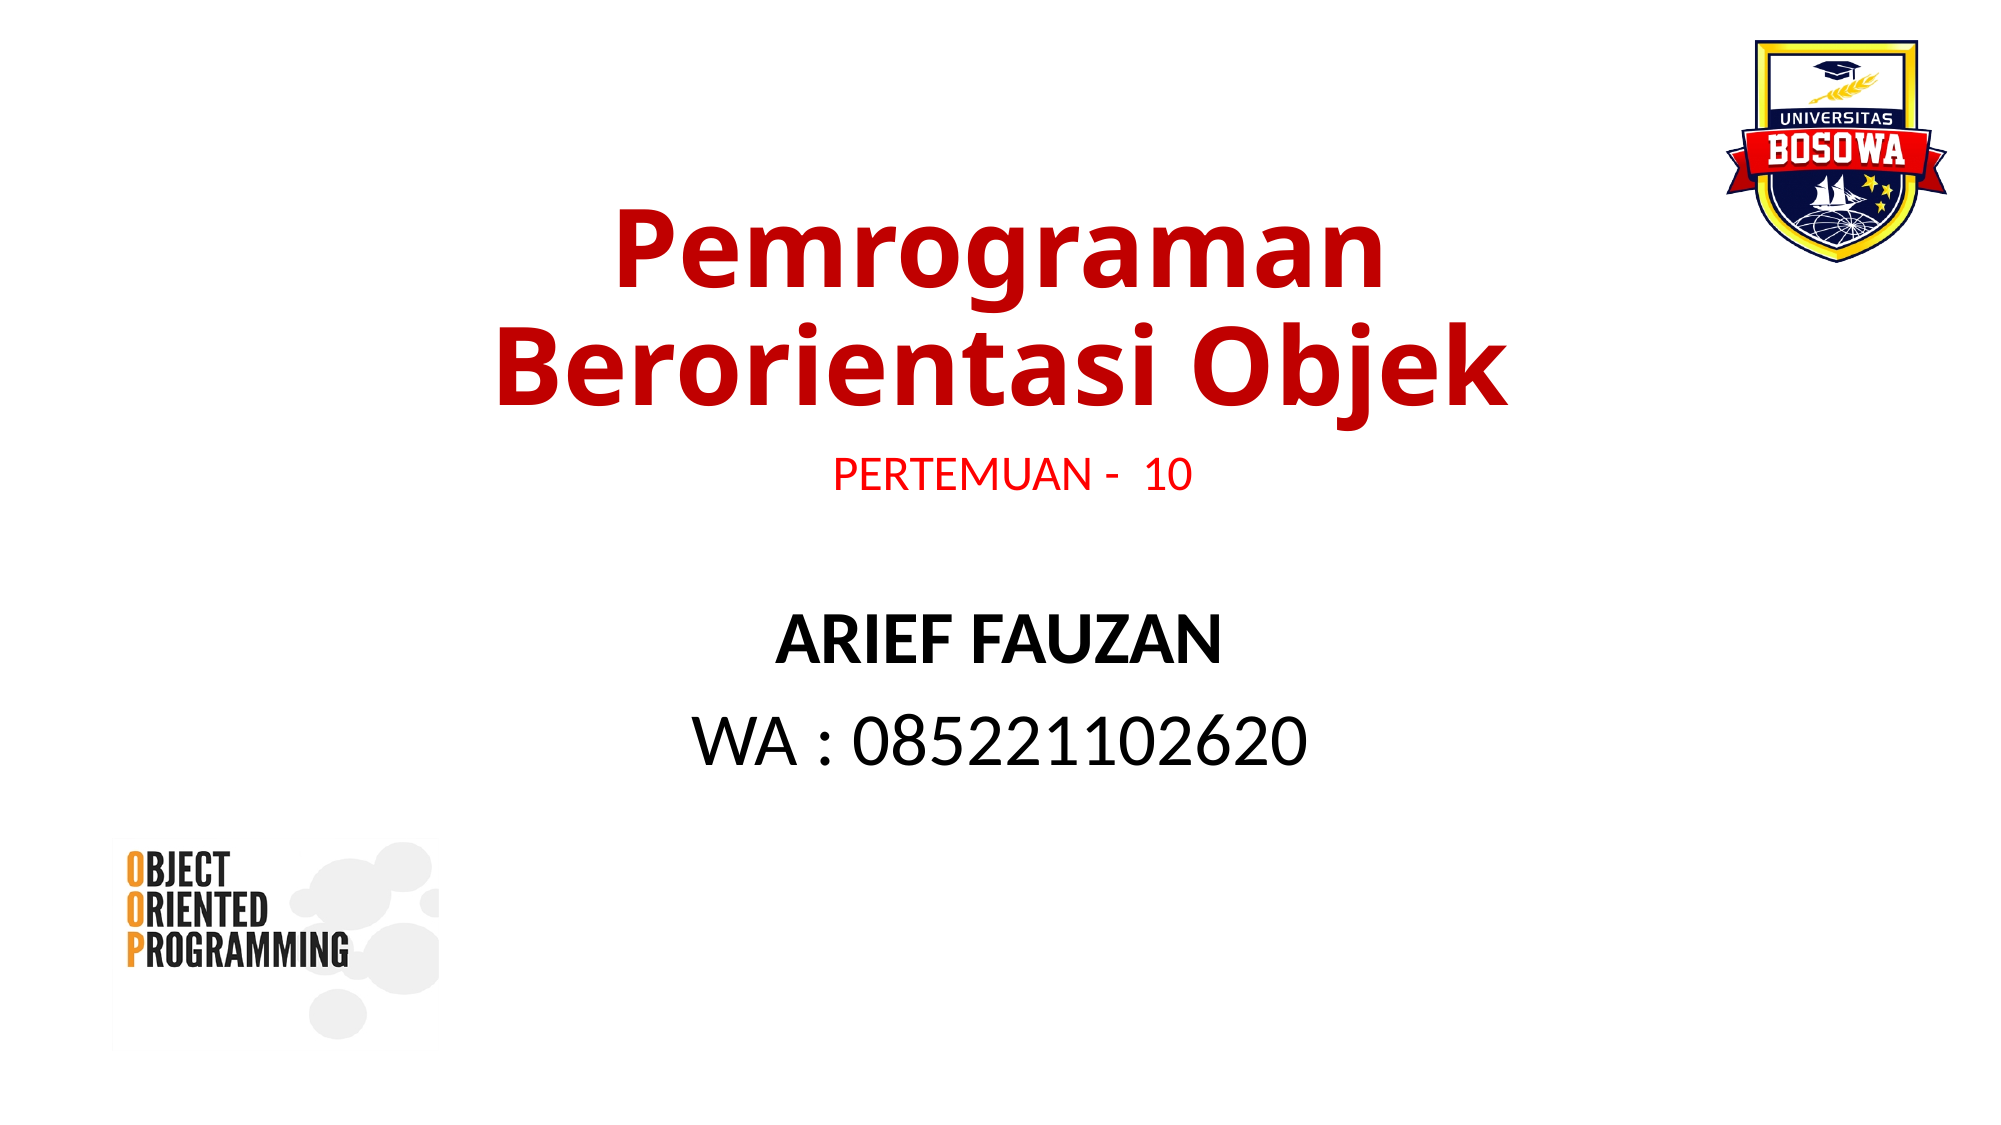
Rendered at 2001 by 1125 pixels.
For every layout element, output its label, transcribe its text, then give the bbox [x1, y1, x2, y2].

picture [1725, 40, 1948, 263]
text_box PERTEMUAN - 10 [817, 433, 1208, 508]
title Pemrograman Berorientasi Objek [249, 184, 1750, 437]
picture [112, 838, 439, 1051]
subtitle ARIEF FAUZAN WA : 085221102620 [249, 590, 1750, 863]
